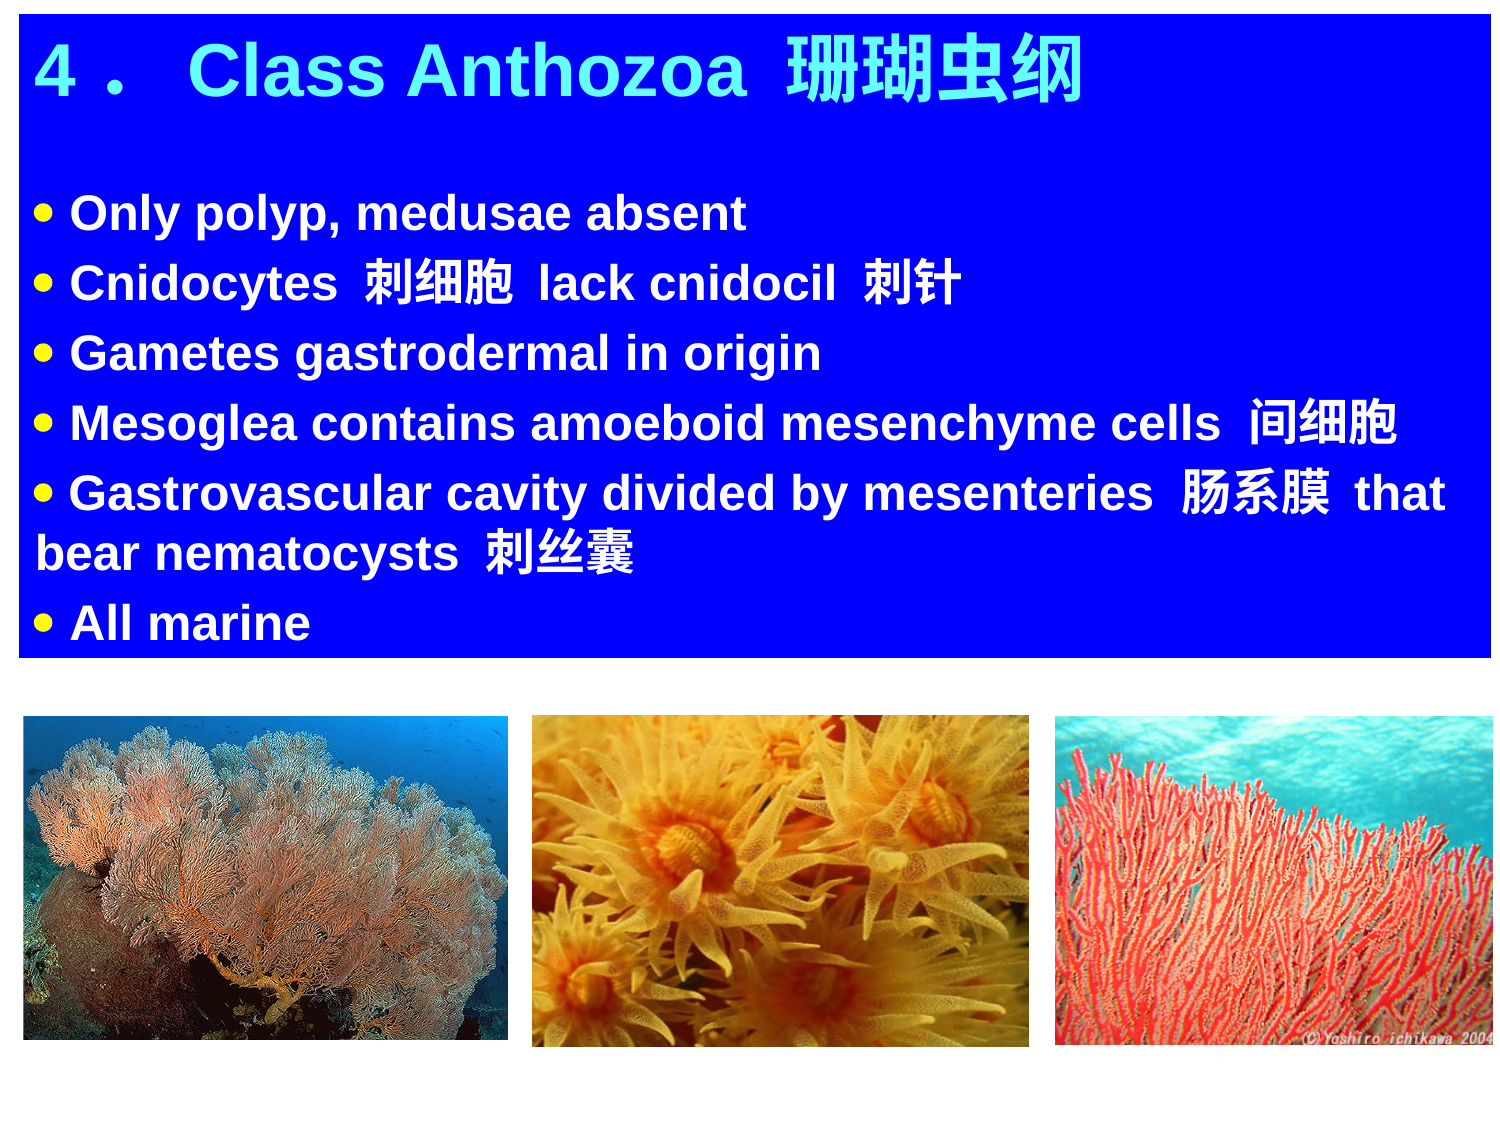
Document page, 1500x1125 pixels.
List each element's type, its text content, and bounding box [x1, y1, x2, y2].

picture [532, 715, 1030, 1048]
picture [23, 715, 508, 1041]
text_box 4．Class Anthozoa 珊瑚虫纲  Only polyp, medusae absent  Cnidocytes 刺细胞 lack cnidocil 刺针  Gametes gastrodermal in origin  Mesoglea contains amoeboid mesenchyme cells 间细胞  Gastrovascular cavity divided by mesenteries 肠系膜 that bear nematocysts 刺丝囊  All marine [20, 14, 1491, 658]
picture [1055, 715, 1494, 1046]
